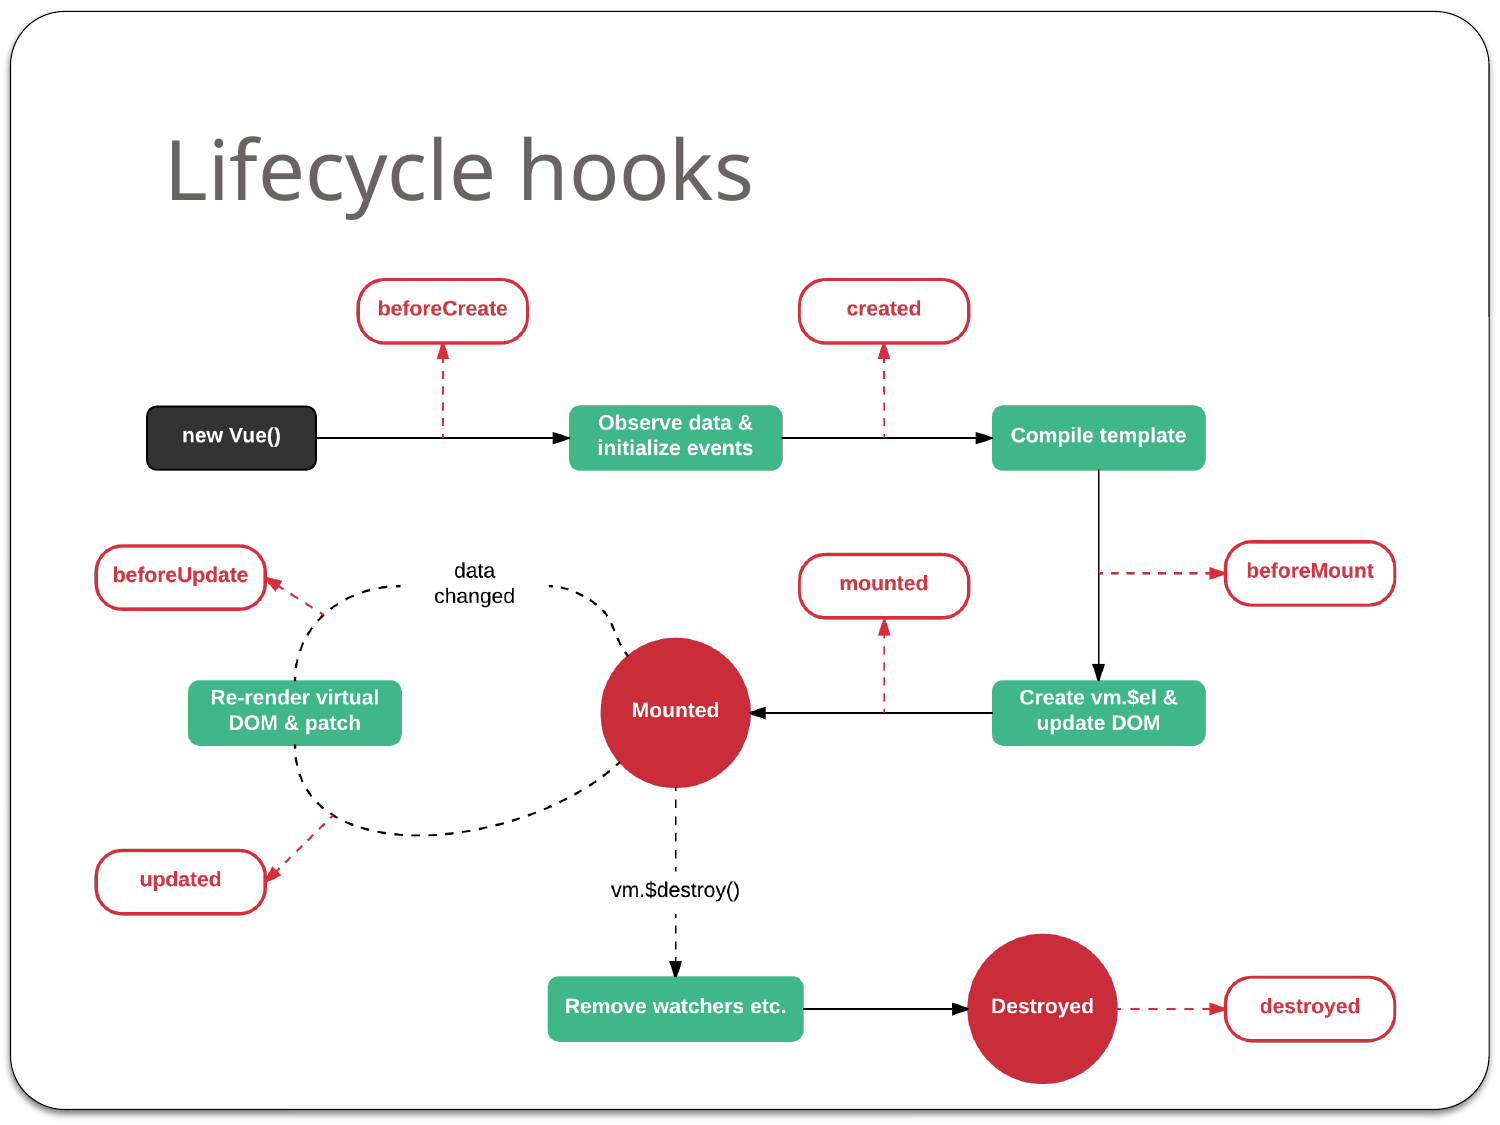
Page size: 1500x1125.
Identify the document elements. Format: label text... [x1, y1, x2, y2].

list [62, 237, 1437, 1125]
title Lifecycle hooks [150, 45, 1425, 233]
